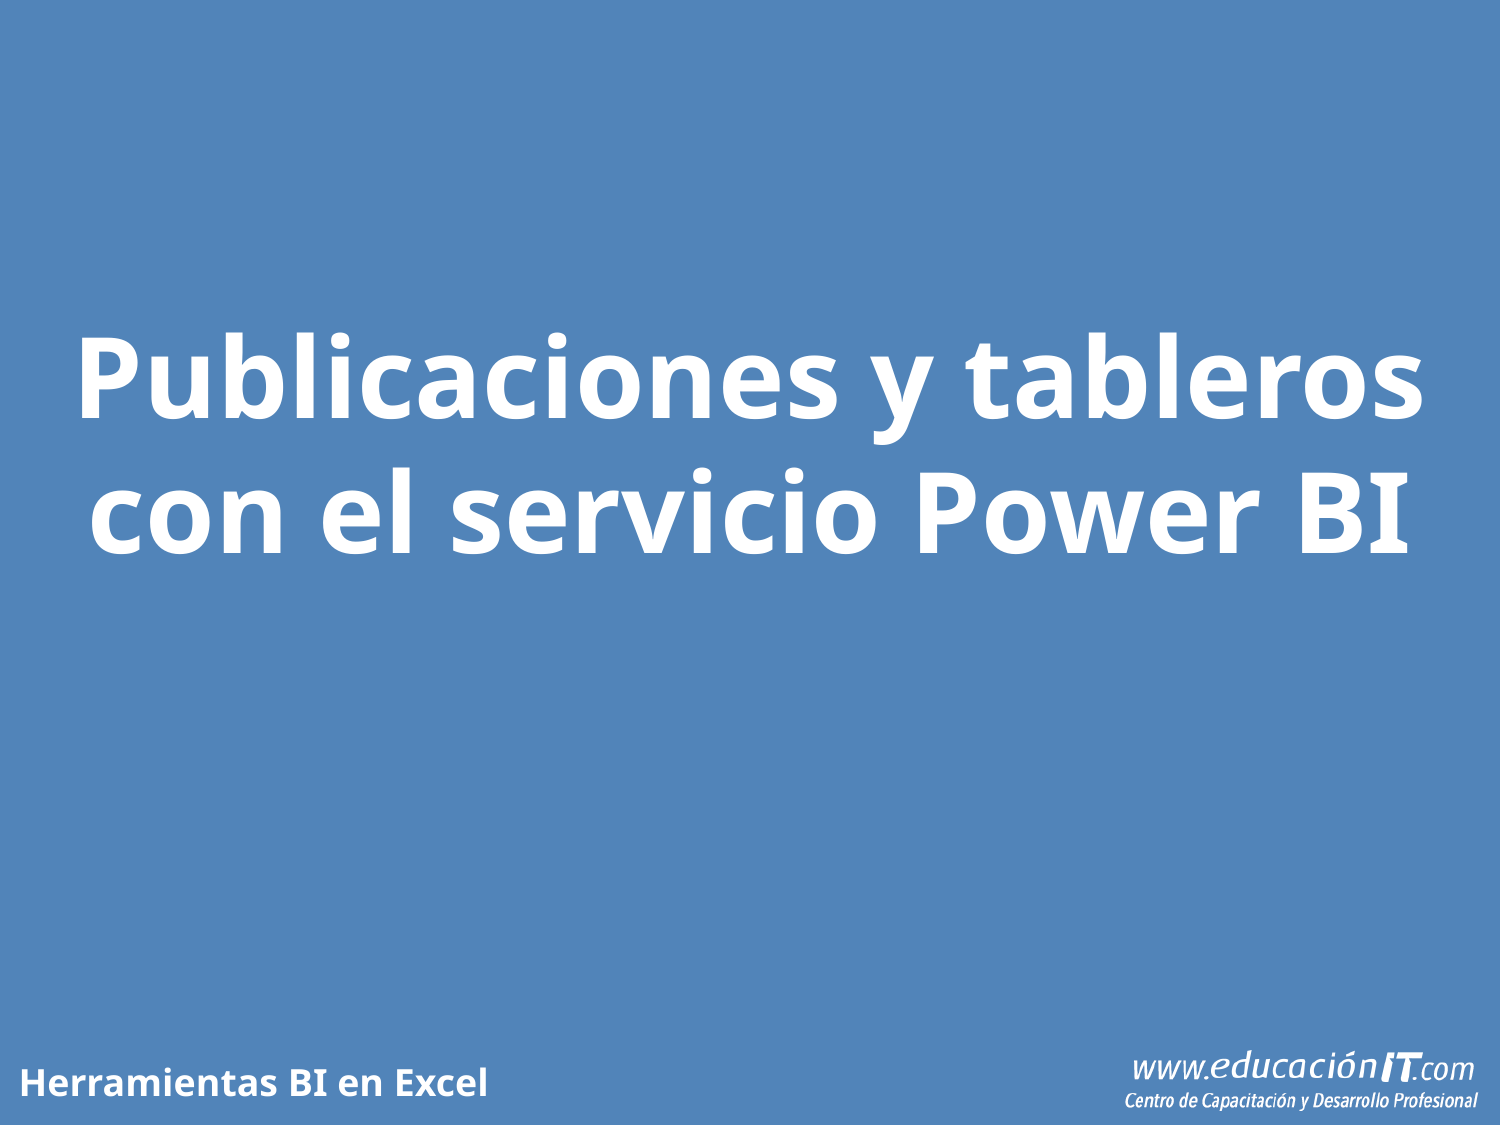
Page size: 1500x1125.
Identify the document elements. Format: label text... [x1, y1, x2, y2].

text_box Publicaciones y tableros con el servicio Power BI [0, 298, 1500, 723]
picture [0, 1031, 1500, 1125]
